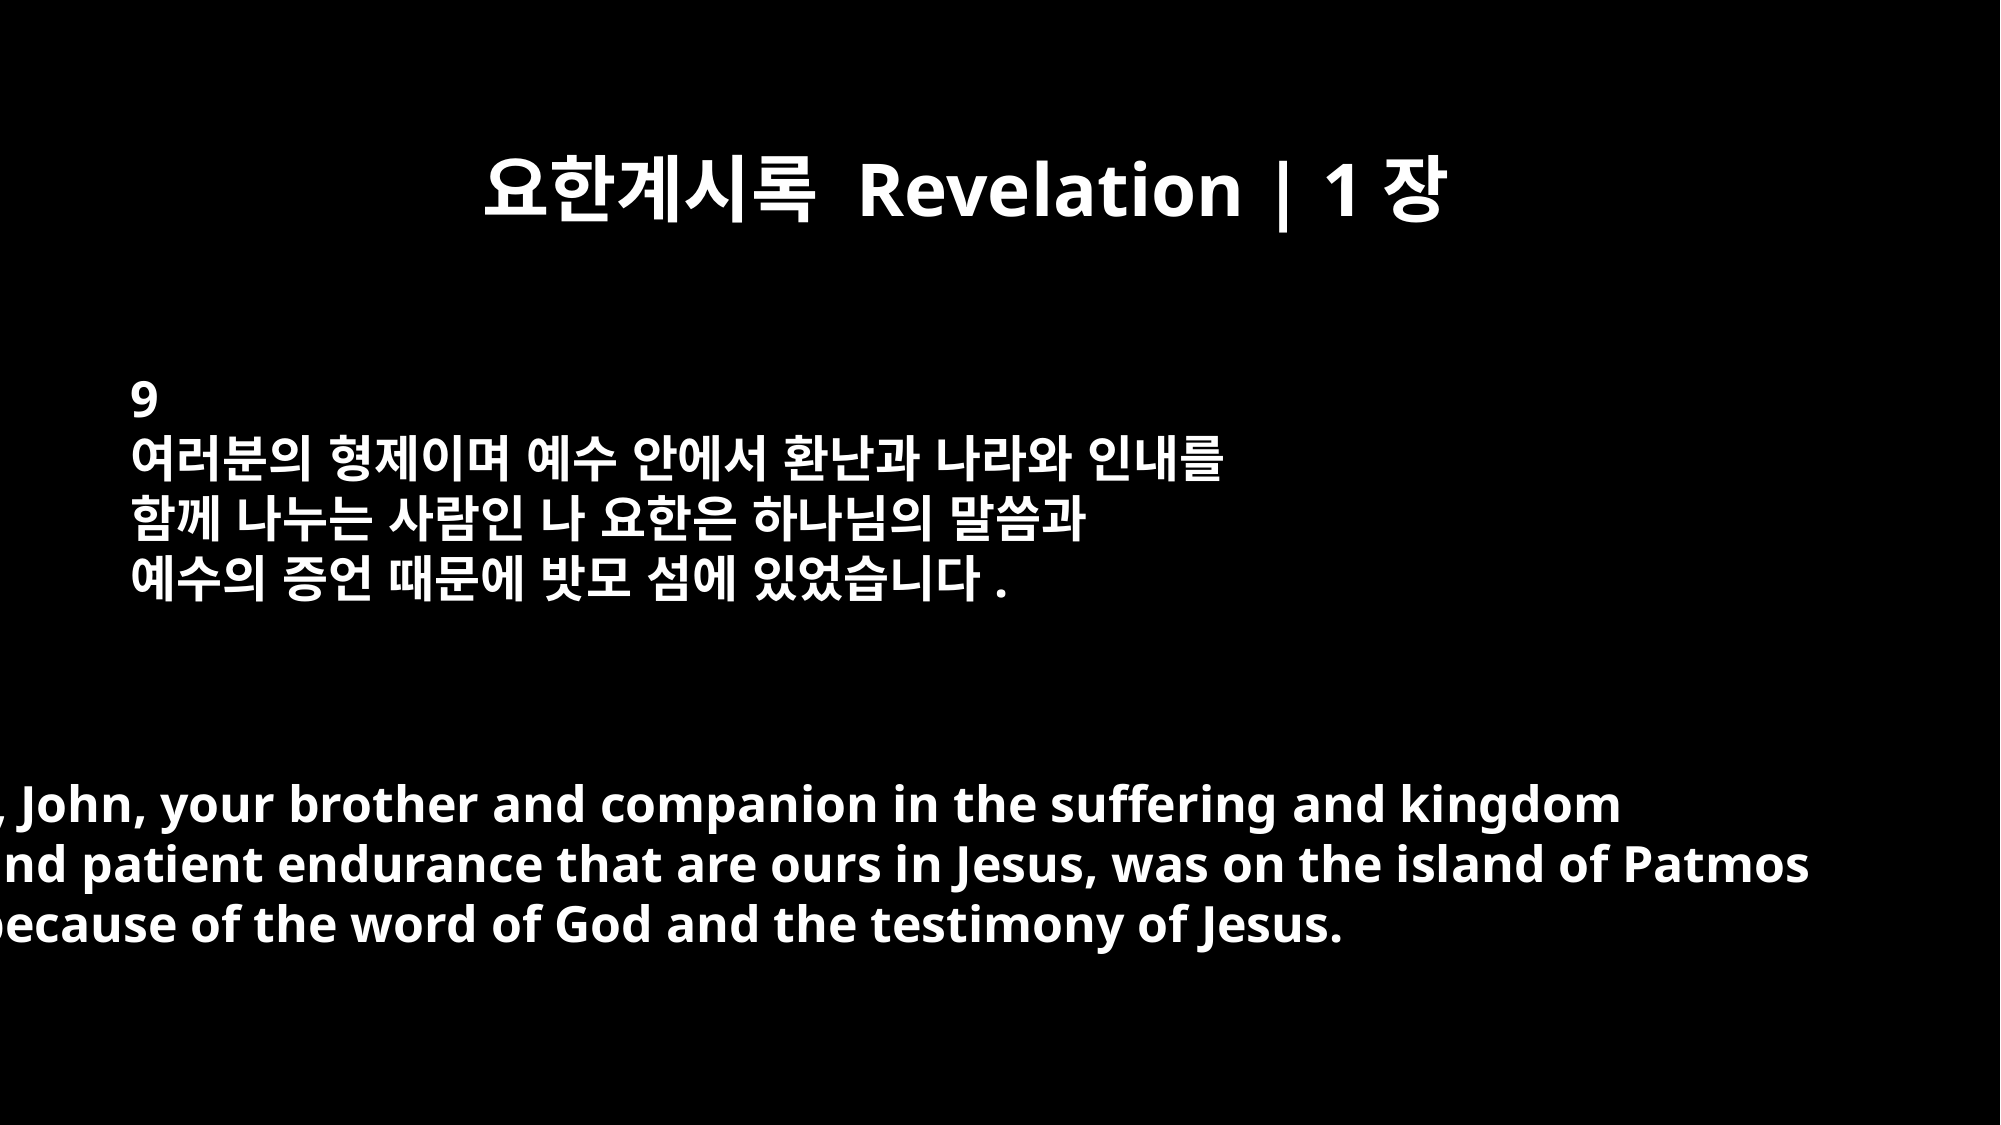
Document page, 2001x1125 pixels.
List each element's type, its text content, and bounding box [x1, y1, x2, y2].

text_box 요한계시록 Revelation | 1장 [467, 136, 1465, 239]
text_box I, John, your brother and companion in the suffering and kingdom and patient endurance that are ours in Jesus, was on the island of Patmos because of the word of God and the testimony of Jesus. [0, 764, 1826, 960]
text_box 9 여러분의 형제이며 예수 안에서 환난과 나라와 인내를 함께 나누는 사람인 나 요한은 하나님의 말씀과 예수의 증언 때문에 밧모 섬에 있었습니다. [115, 359, 1242, 615]
